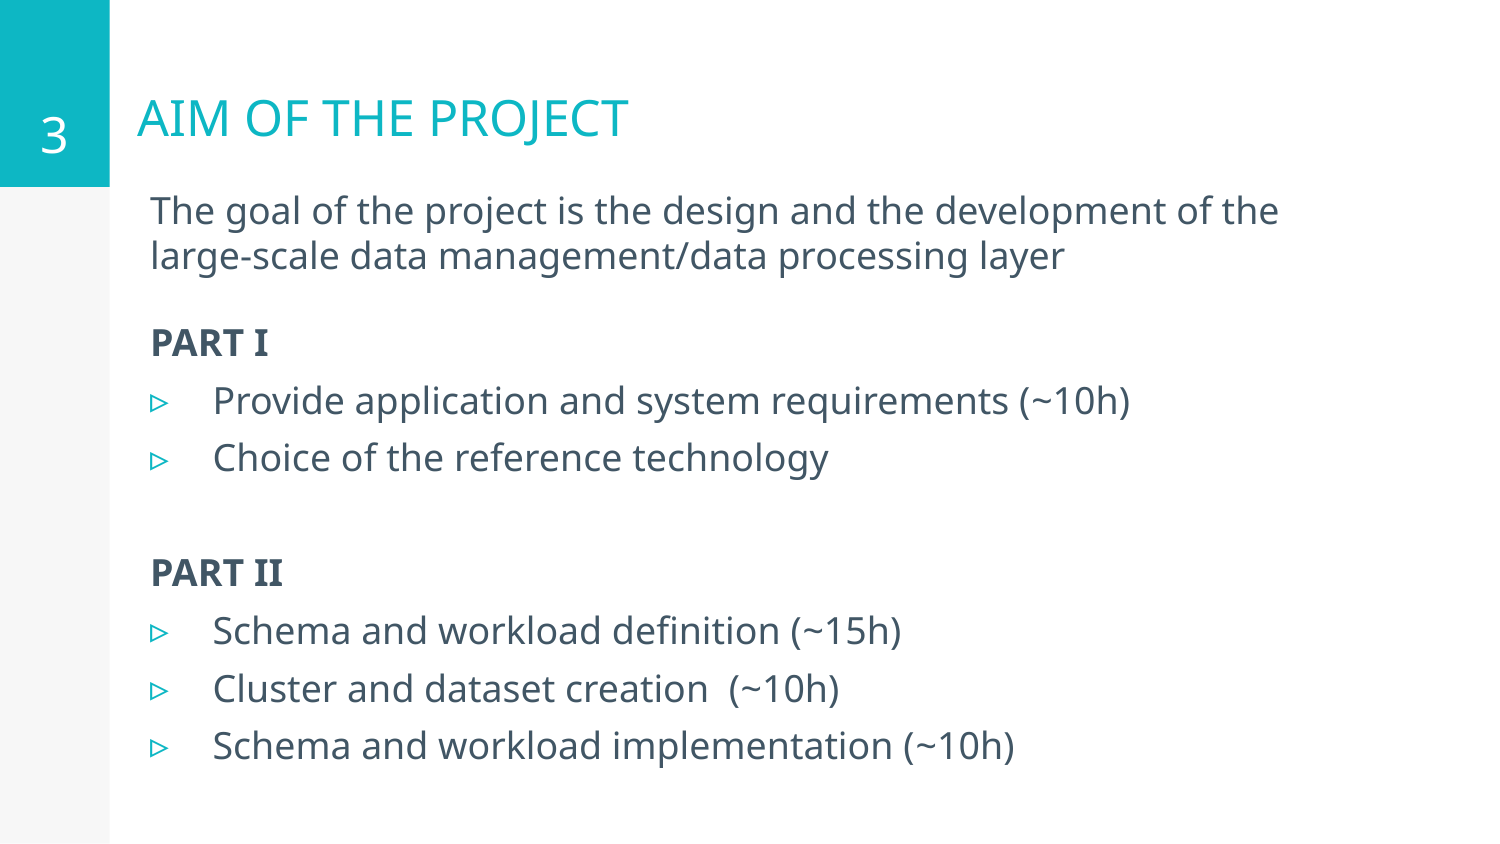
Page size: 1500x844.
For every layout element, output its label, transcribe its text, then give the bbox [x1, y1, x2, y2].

text_box The goal of the project is the design and the development of the large-scale data management/data processing layer [122, 171, 1297, 297]
list PART I Provide application and system requirements (~10h) Choice of the reference technology PART II Schema and workload definition (~15h) Cluster and dataset creation (~10h) Schema and workload implementation (~10h) [122, 297, 1297, 793]
slide_number 3 [0, 0, 110, 187]
title AIM OF THE PROJECT [122, 74, 1007, 171]
